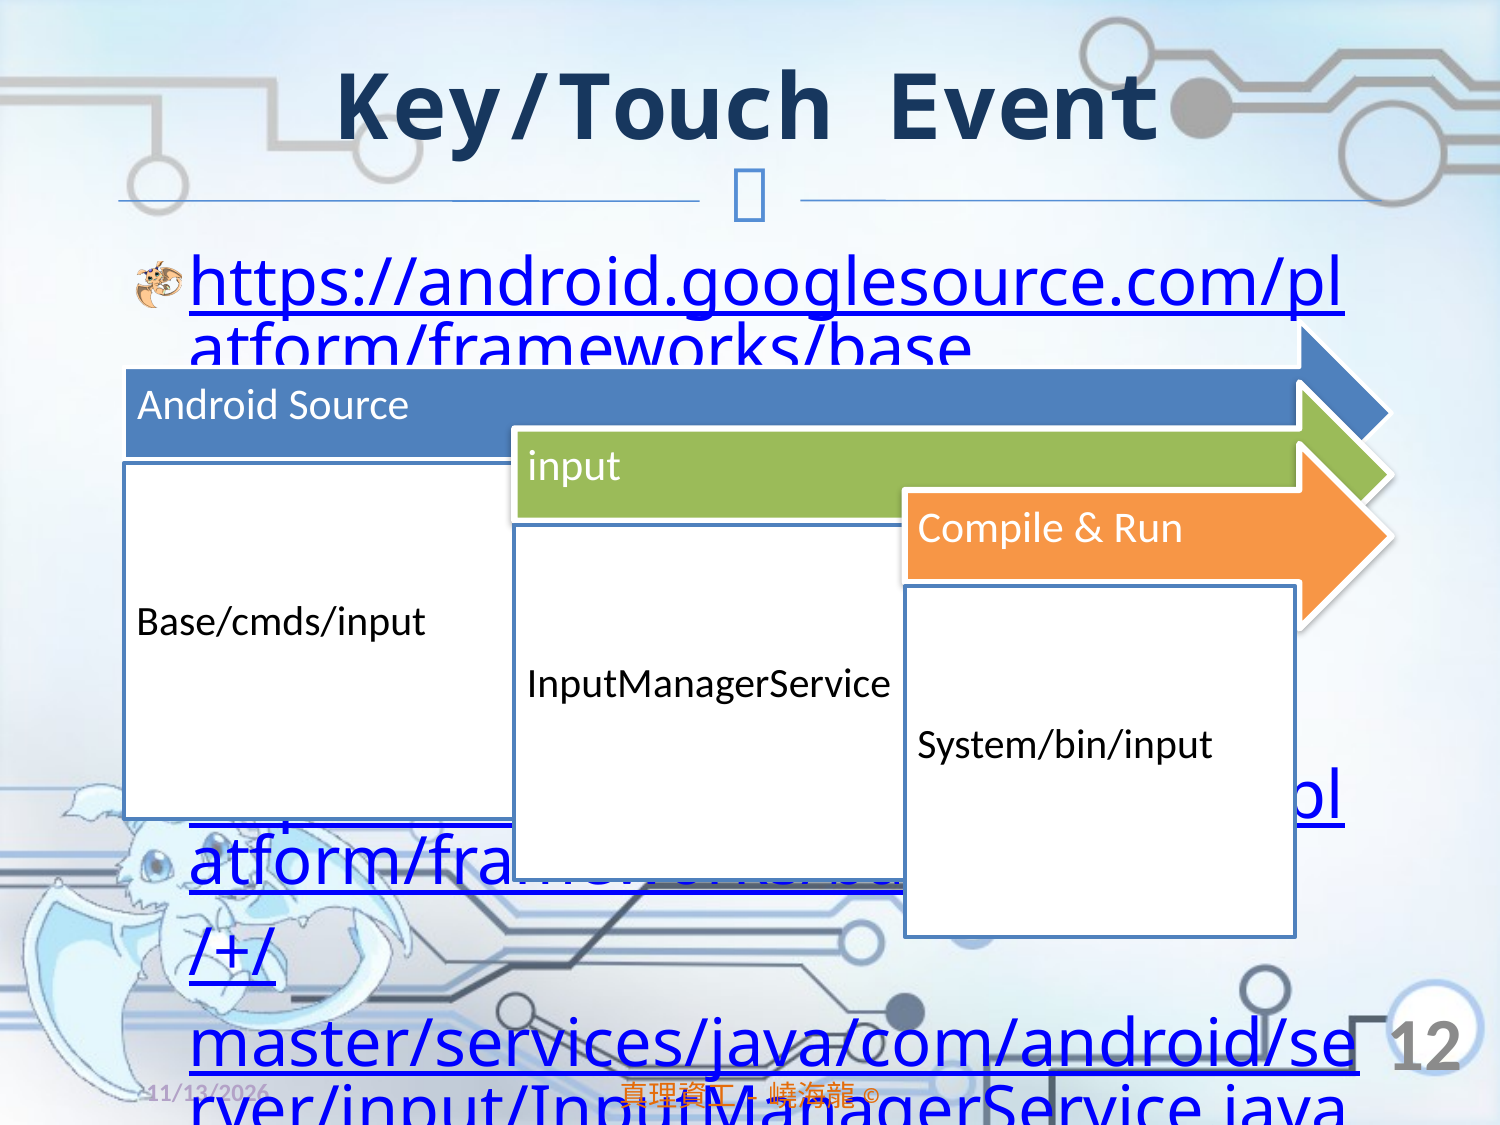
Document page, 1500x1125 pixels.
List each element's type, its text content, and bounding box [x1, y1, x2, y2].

picture [0, 0, 1500, 1125]
title Key/Touch Event [75, 8, 1425, 197]
footer 真理資工-嶢海龍© [512, 1065, 988, 1125]
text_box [123, 207, 1392, 1050]
slide_number 12 [1340, 1010, 1478, 1071]
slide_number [0, 1061, 285, 1122]
